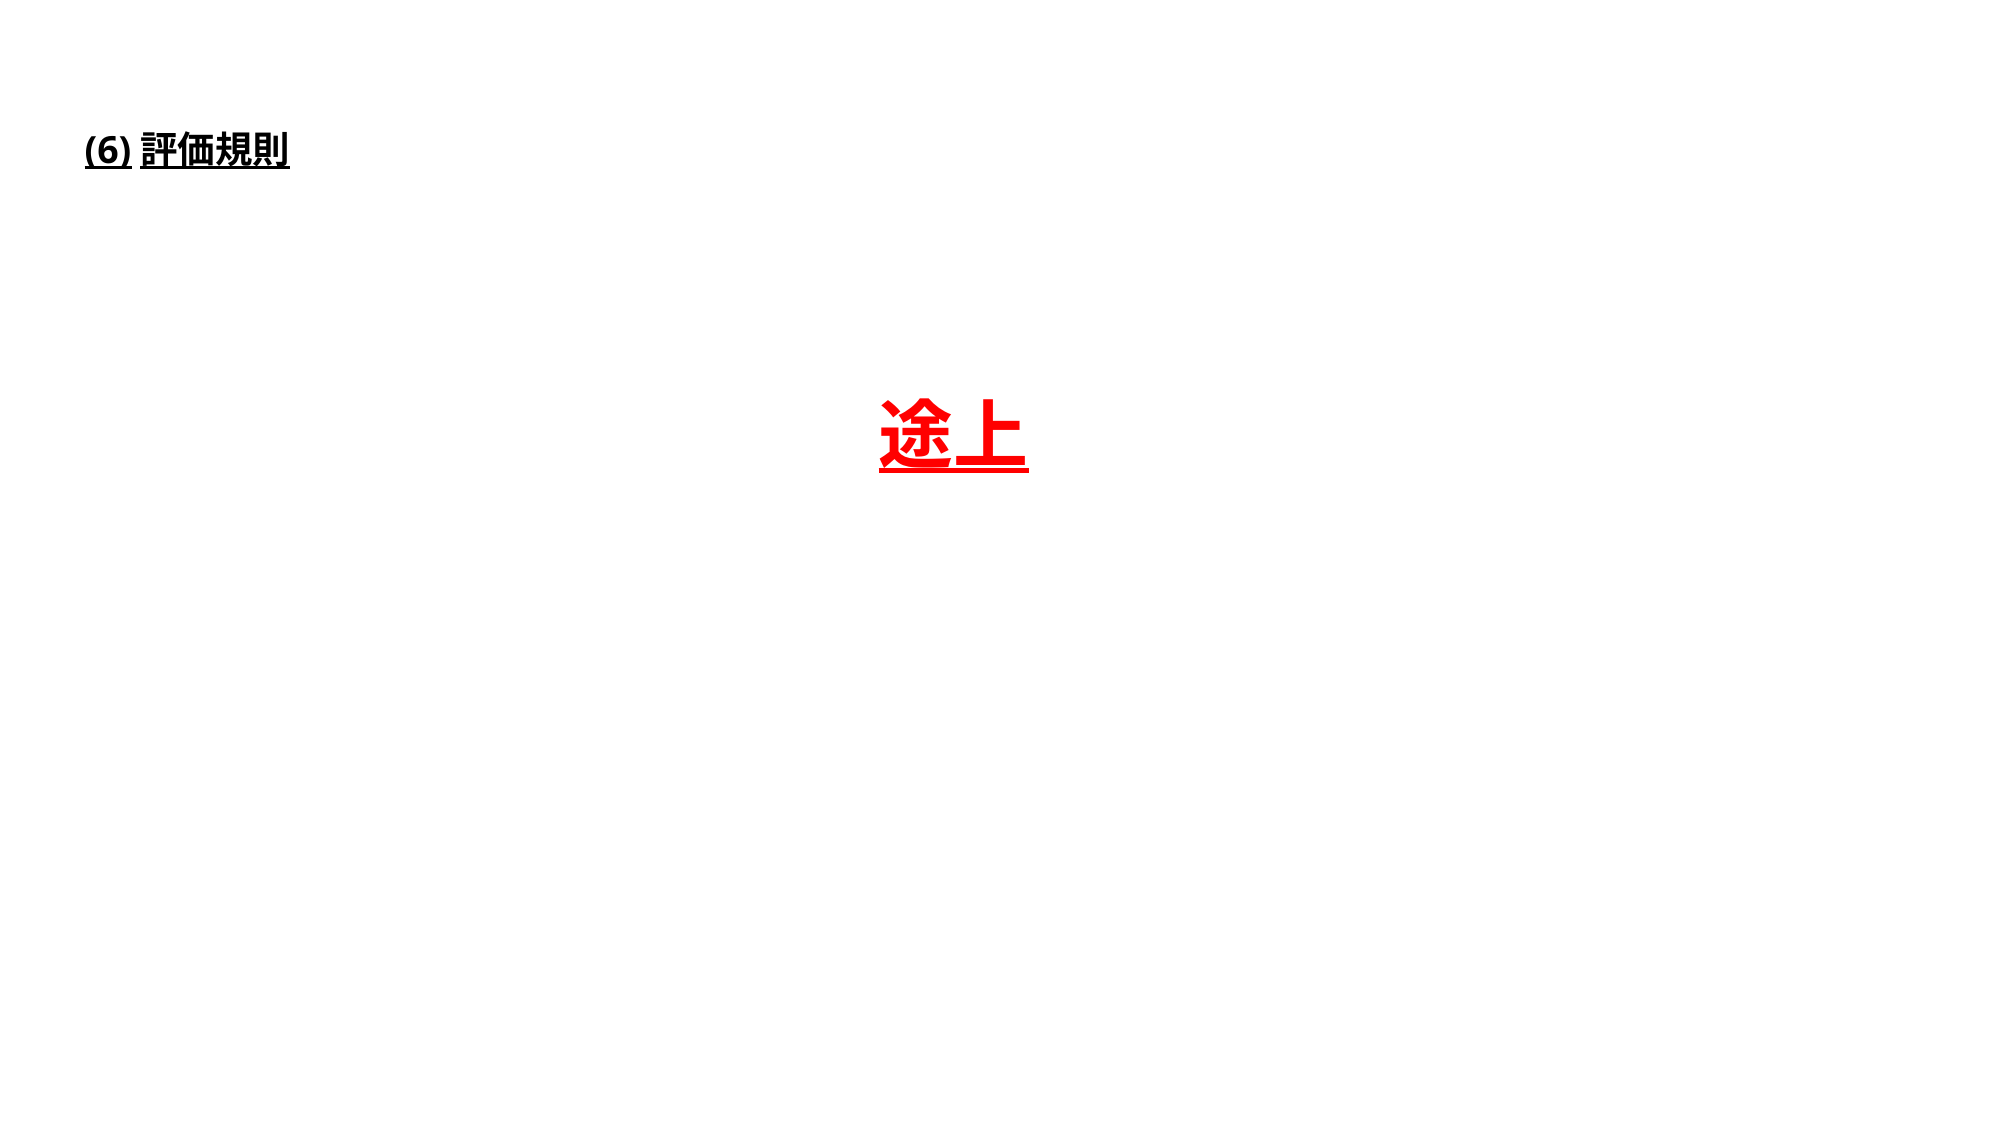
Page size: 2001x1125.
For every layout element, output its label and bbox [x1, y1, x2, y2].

text_box [863, 379, 1380, 485]
text_box [69, 118, 586, 178]
